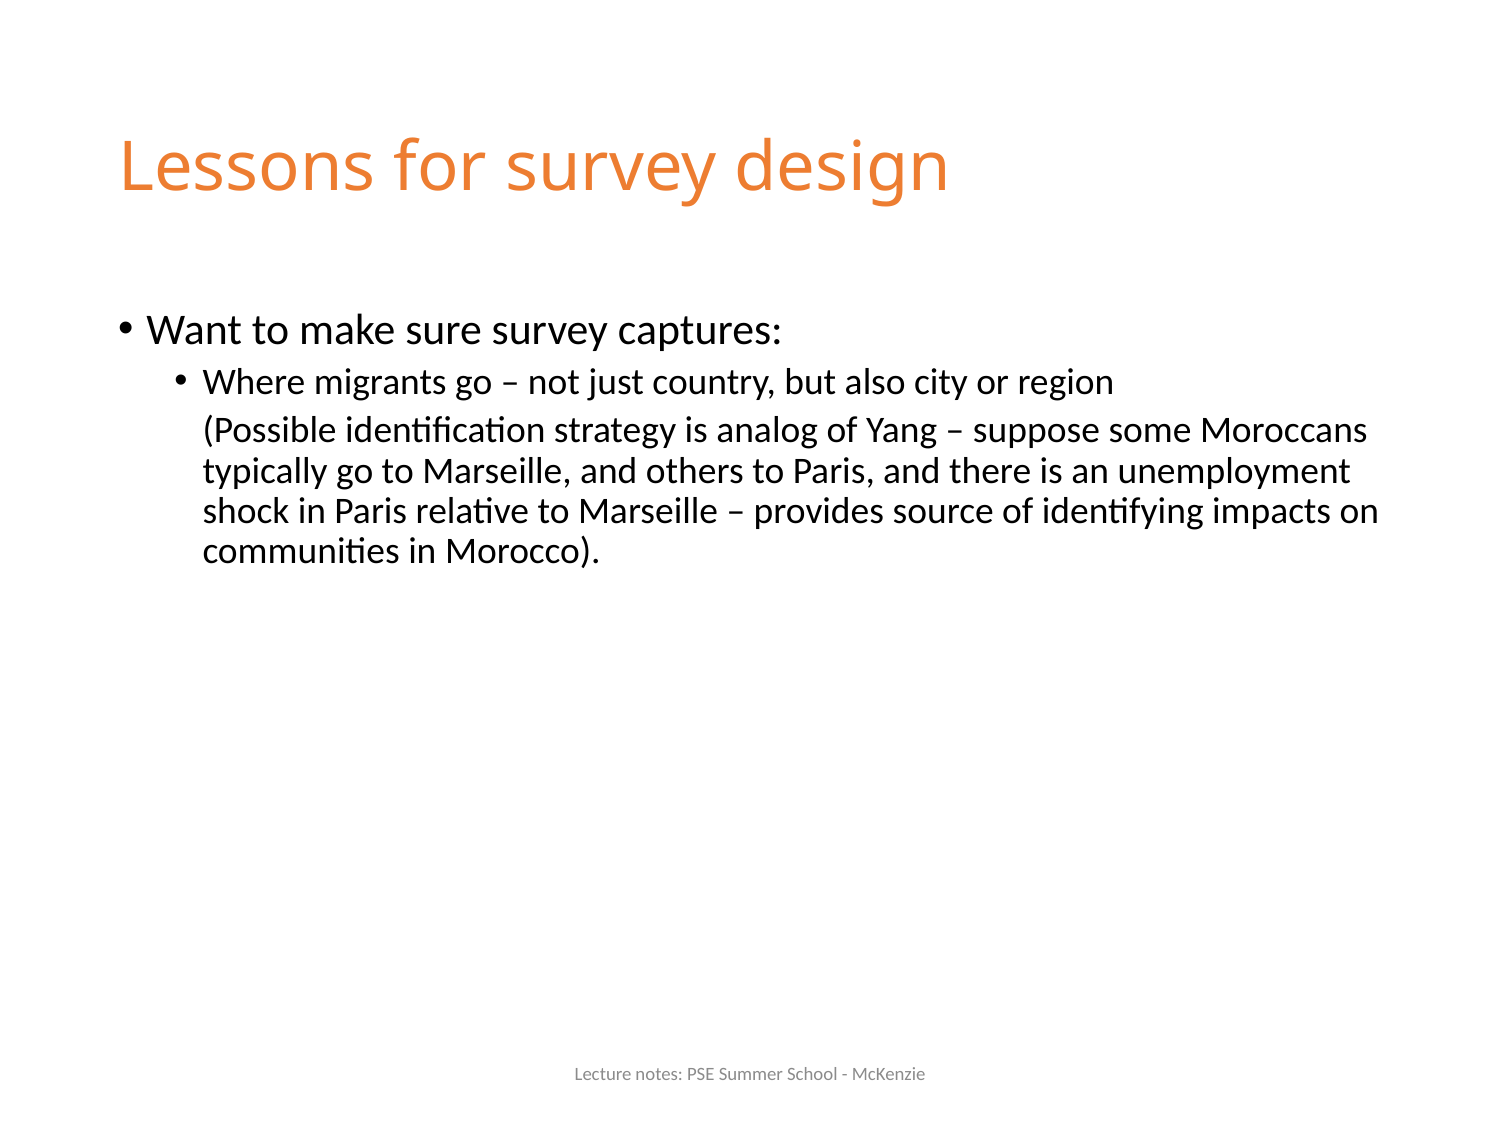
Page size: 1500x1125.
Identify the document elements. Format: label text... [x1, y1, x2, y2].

title Lessons for survey design [103, 59, 1397, 278]
list Want to make sure survey captures: Where migrants go – not just country, but also city or region (Possible identification strategy is analog of Yang – suppose some Moroccans typically go to Marseille, and others to Paris, and there is an unemployment shock in Paris relative to Marseille – provides source of identifying impacts on communities in Morocco). [103, 299, 1397, 1014]
footer Lecture notes: PSE Summer School - McKenzie [496, 1042, 1004, 1103]
